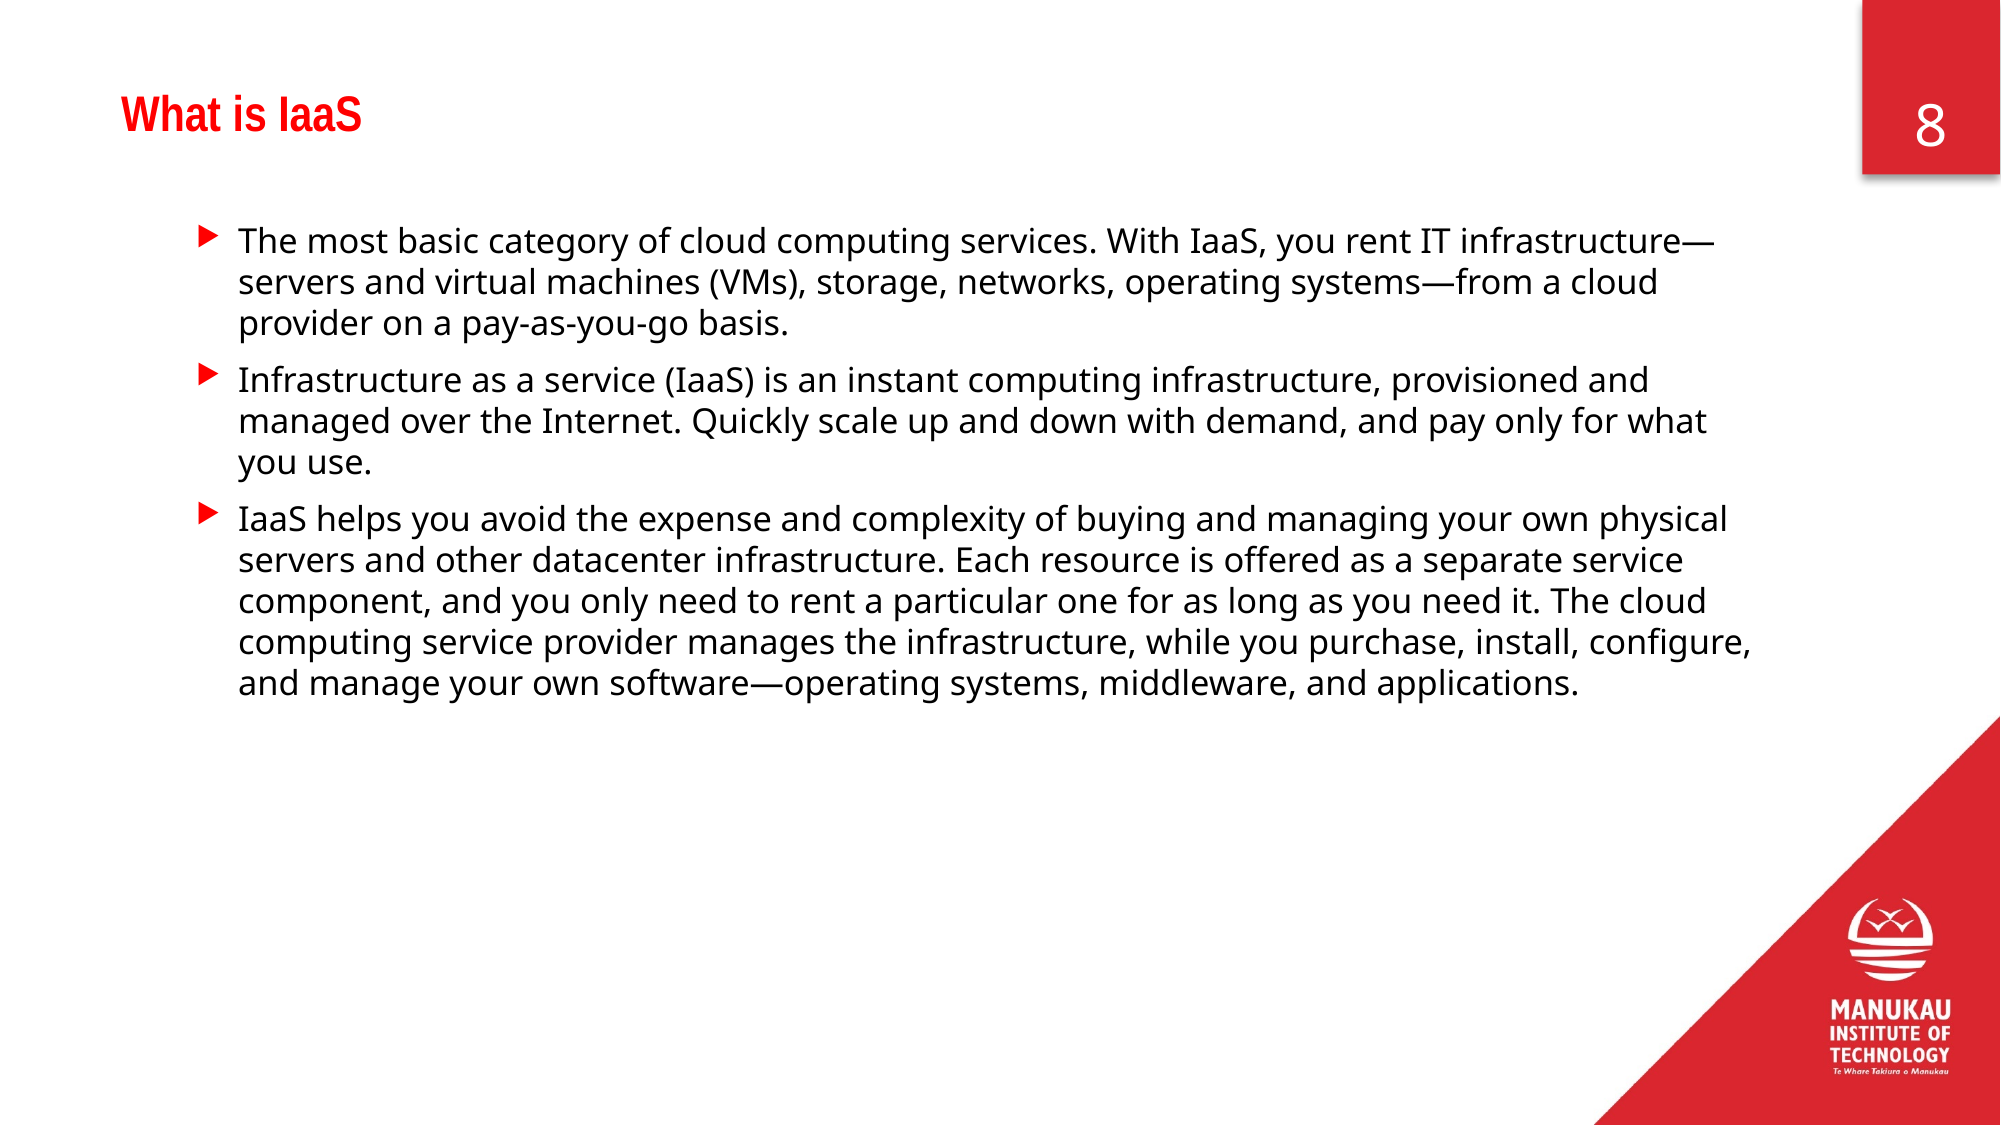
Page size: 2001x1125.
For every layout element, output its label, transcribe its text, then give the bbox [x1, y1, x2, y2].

title What is IaaS [106, 74, 1649, 175]
list The most basic category of cloud computing services. With IaaS, you rent IT infrastructure—servers and virtual machines (VMs), storage, networks, operating systems—from a cloud provider on a pay-as-you-go basis. Infrastructure as a service (IaaS) is an instant computing infrastructure, provisioned and managed over the Internet. Quickly scale up and down with demand, and pay only for what you use. IaaS helps you avoid the expense and complexity of buying and managing your own physical servers and other datacenter infrastructure. Each resource is offered as a separate service component, and you only need to rent a particular one for as long as you need it. The cloud computing service provider manages the infrastructure, while you purchase, install, configure, and manage your own software—operating systems, middleware, and applications. [181, 211, 1770, 1025]
picture [1593, 715, 2000, 1125]
